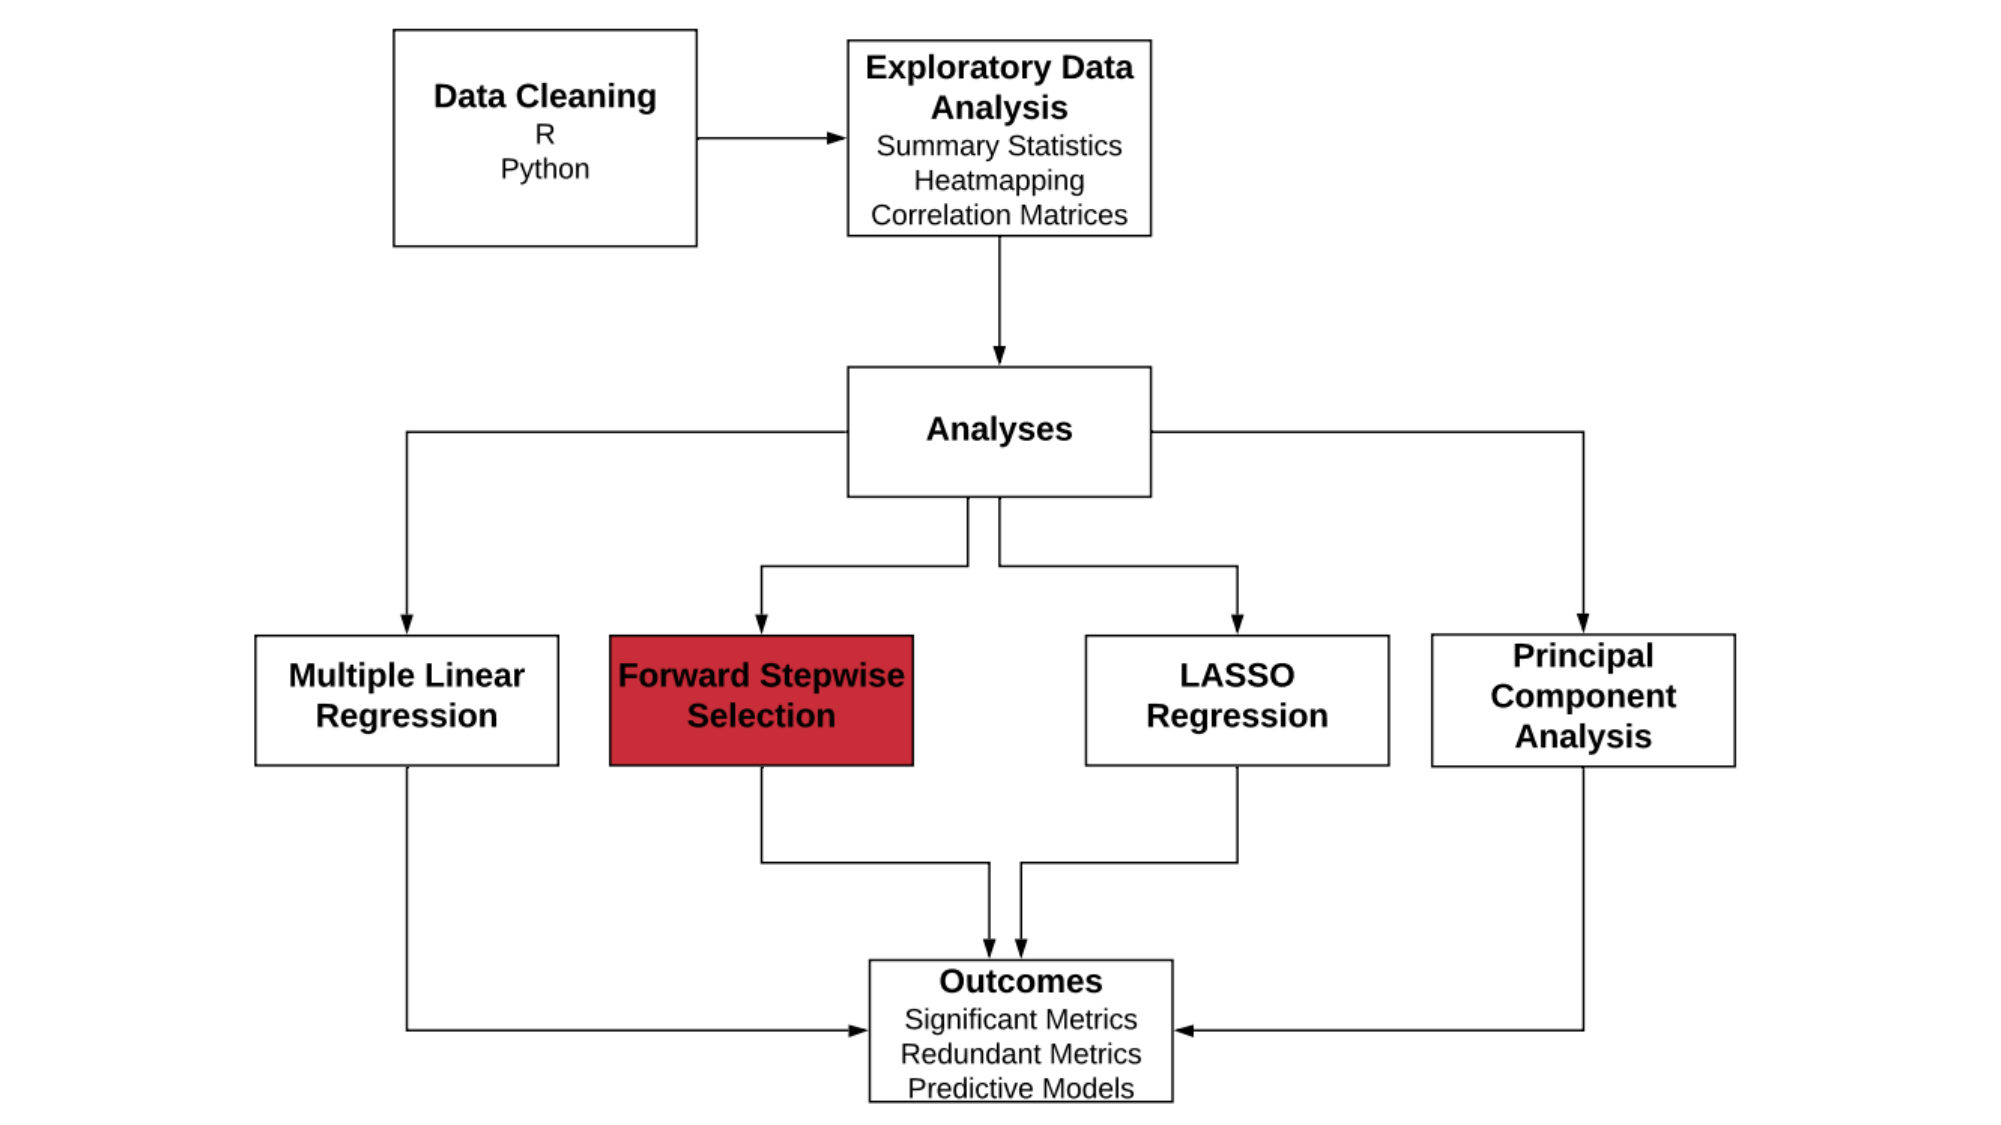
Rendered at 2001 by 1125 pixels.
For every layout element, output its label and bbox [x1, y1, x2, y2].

picture [238, 0, 1762, 1125]
